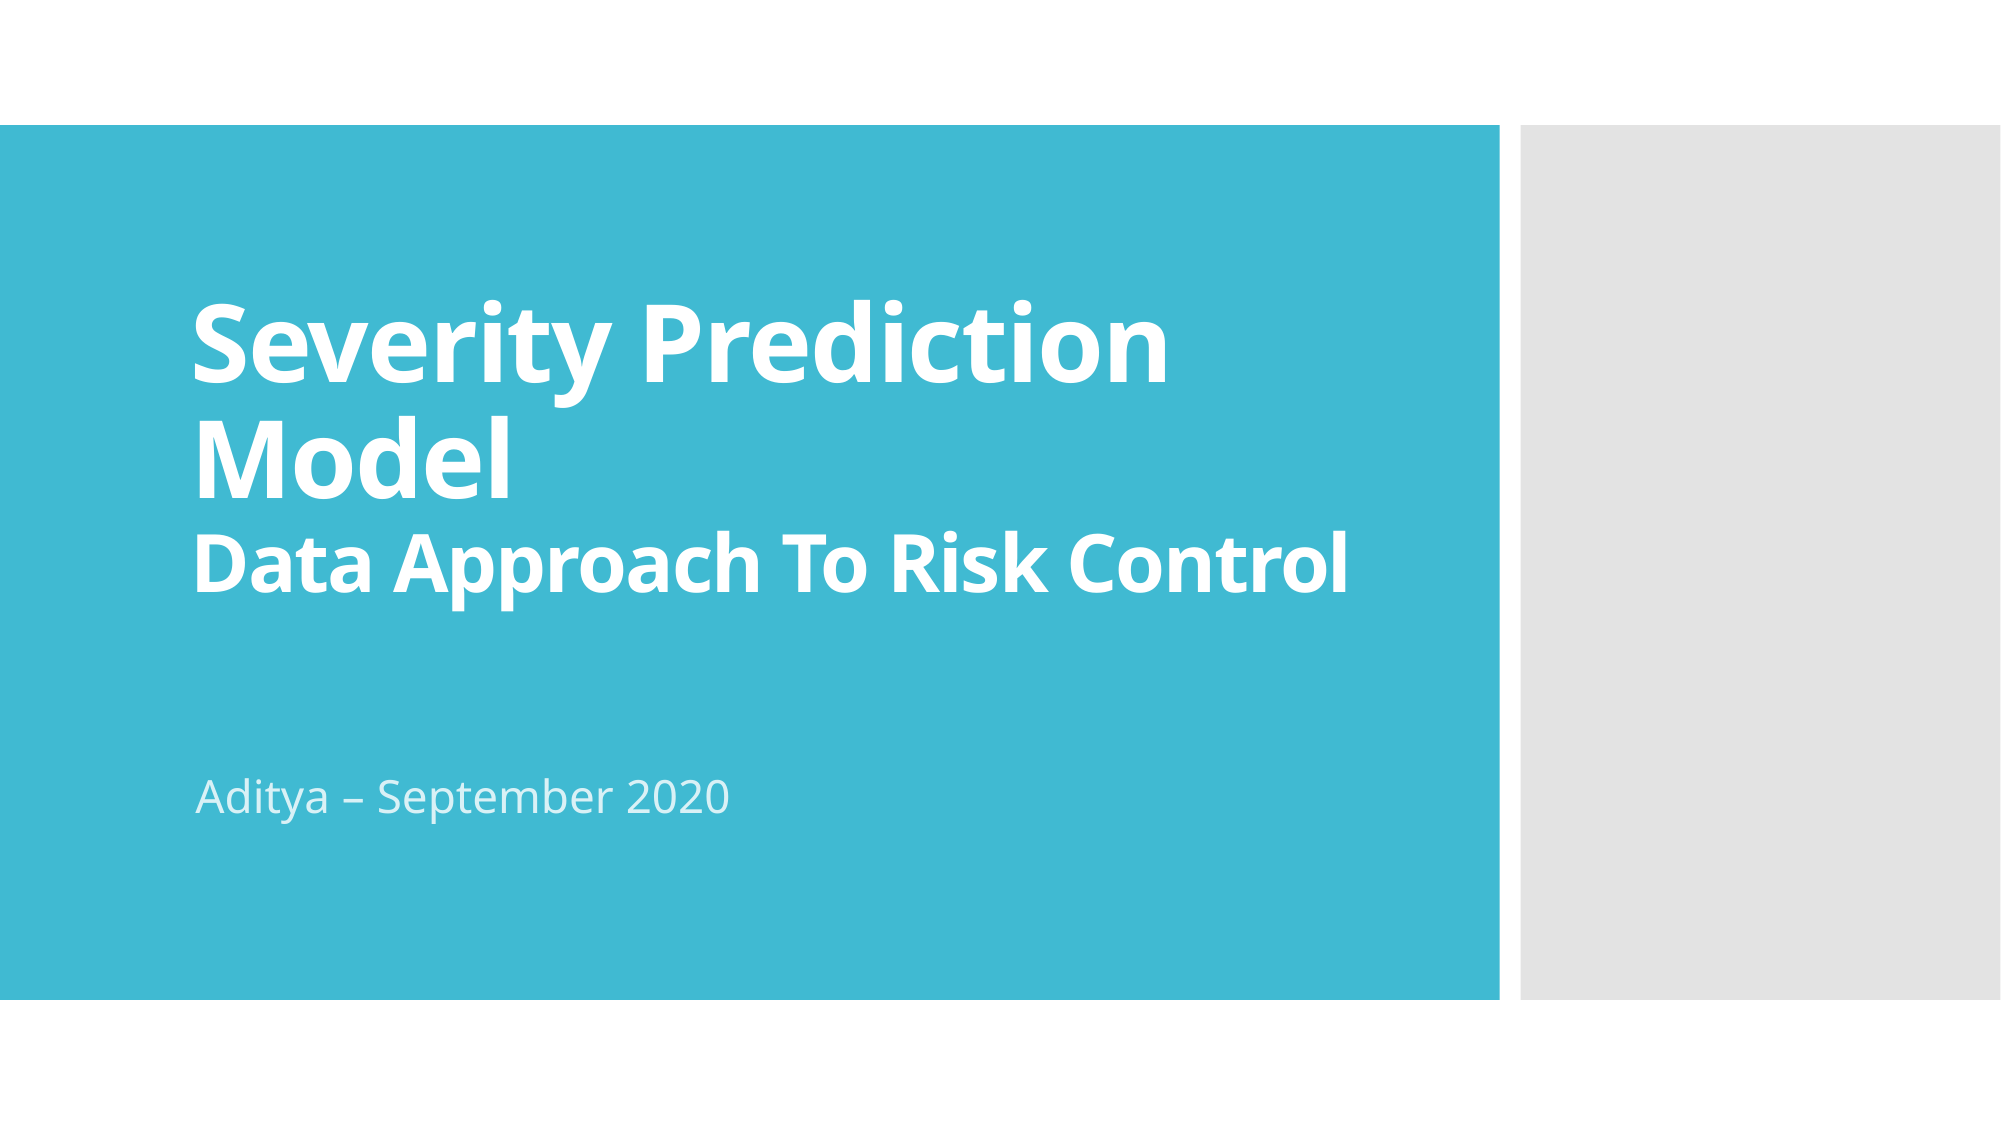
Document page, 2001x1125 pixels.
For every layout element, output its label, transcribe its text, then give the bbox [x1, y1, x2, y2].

title Severity Prediction Model Data Approach To Risk Control [175, 213, 1376, 747]
subtitle Aditya – September 2020 [180, 766, 1381, 917]
